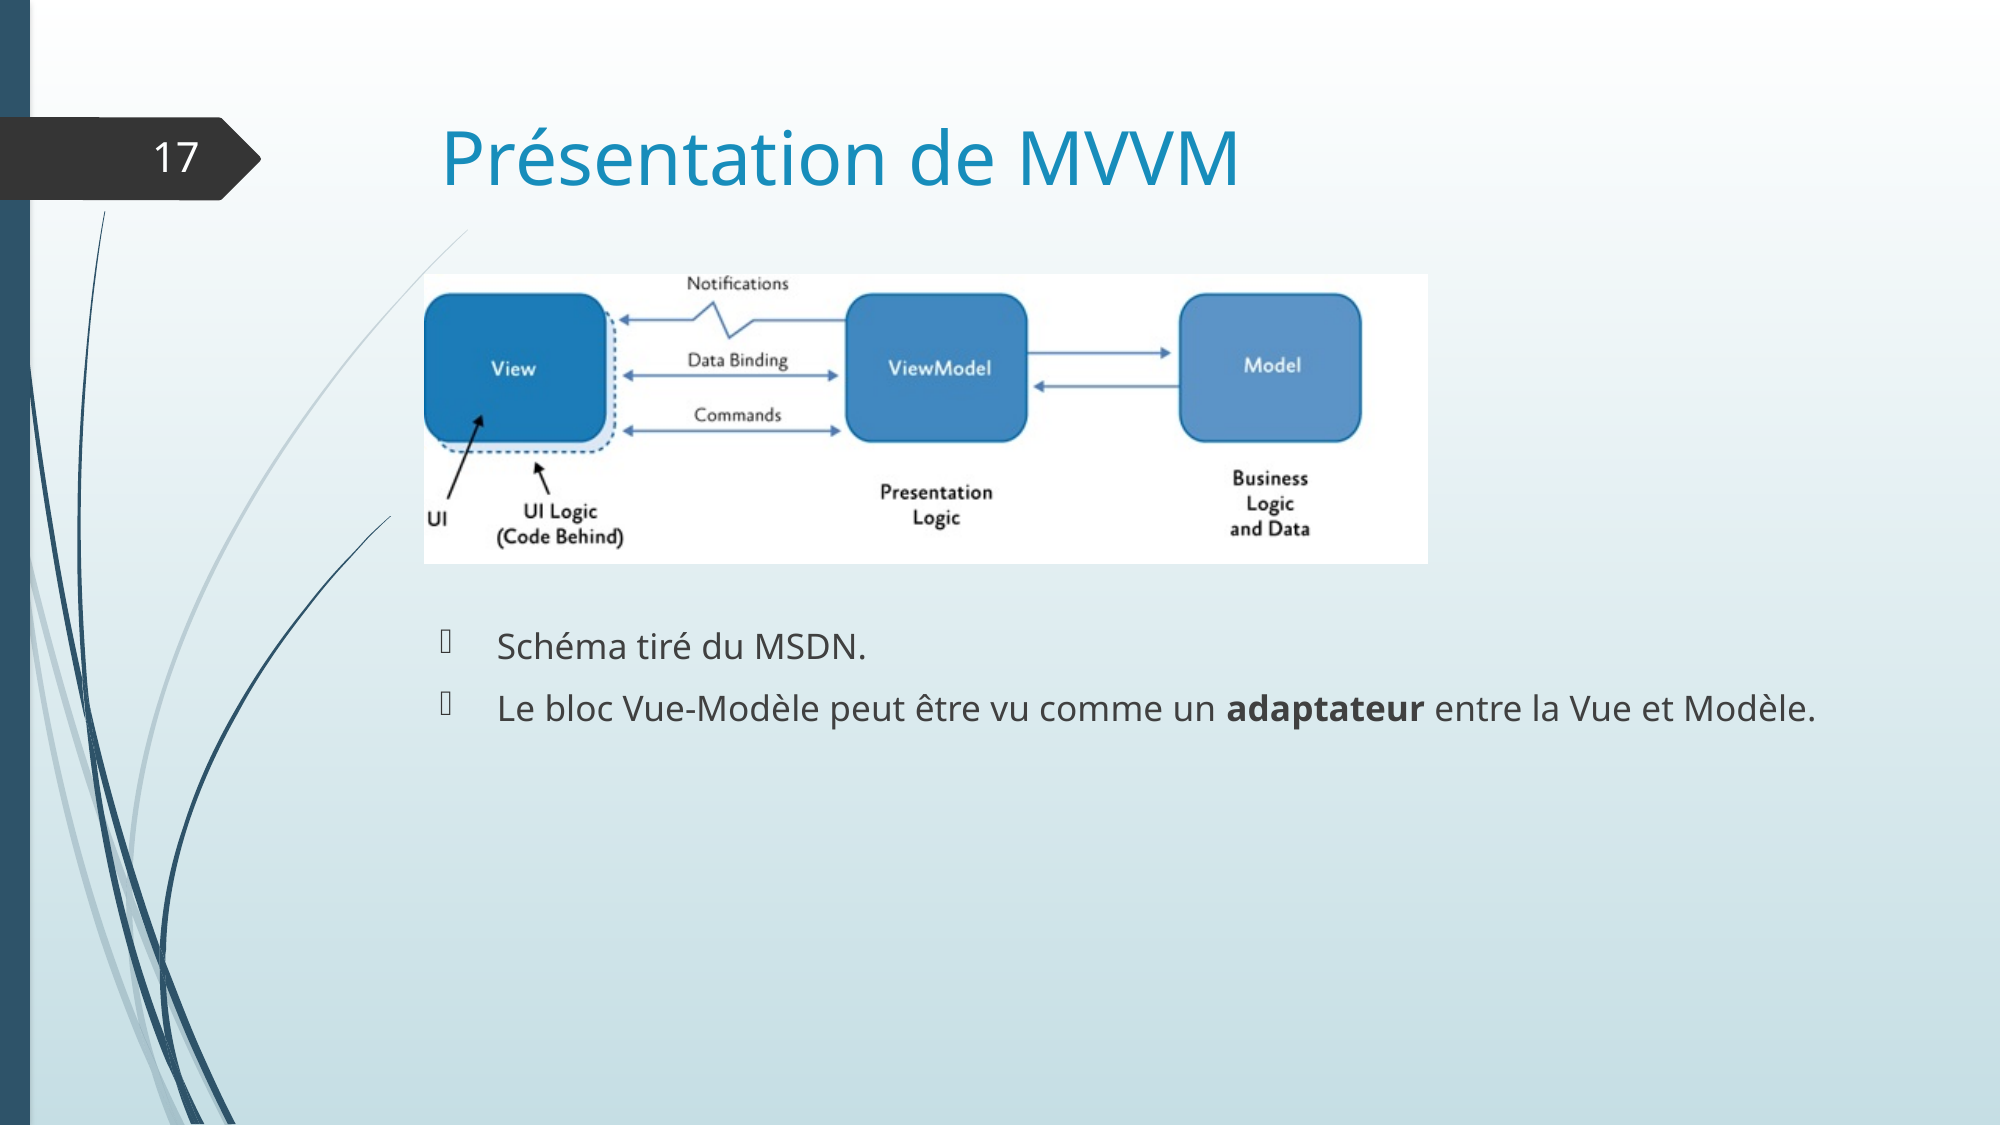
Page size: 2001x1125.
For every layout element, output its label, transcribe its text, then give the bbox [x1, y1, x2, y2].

slide_number 17 [87, 129, 216, 190]
title Présentation de MVVM [425, 102, 1888, 313]
list Schéma tiré du MSDN. Le bloc Vue-Modèle peut être vu comme un adaptateur entre la Vue et Modèle. [424, 616, 1888, 772]
picture [424, 274, 1428, 565]
